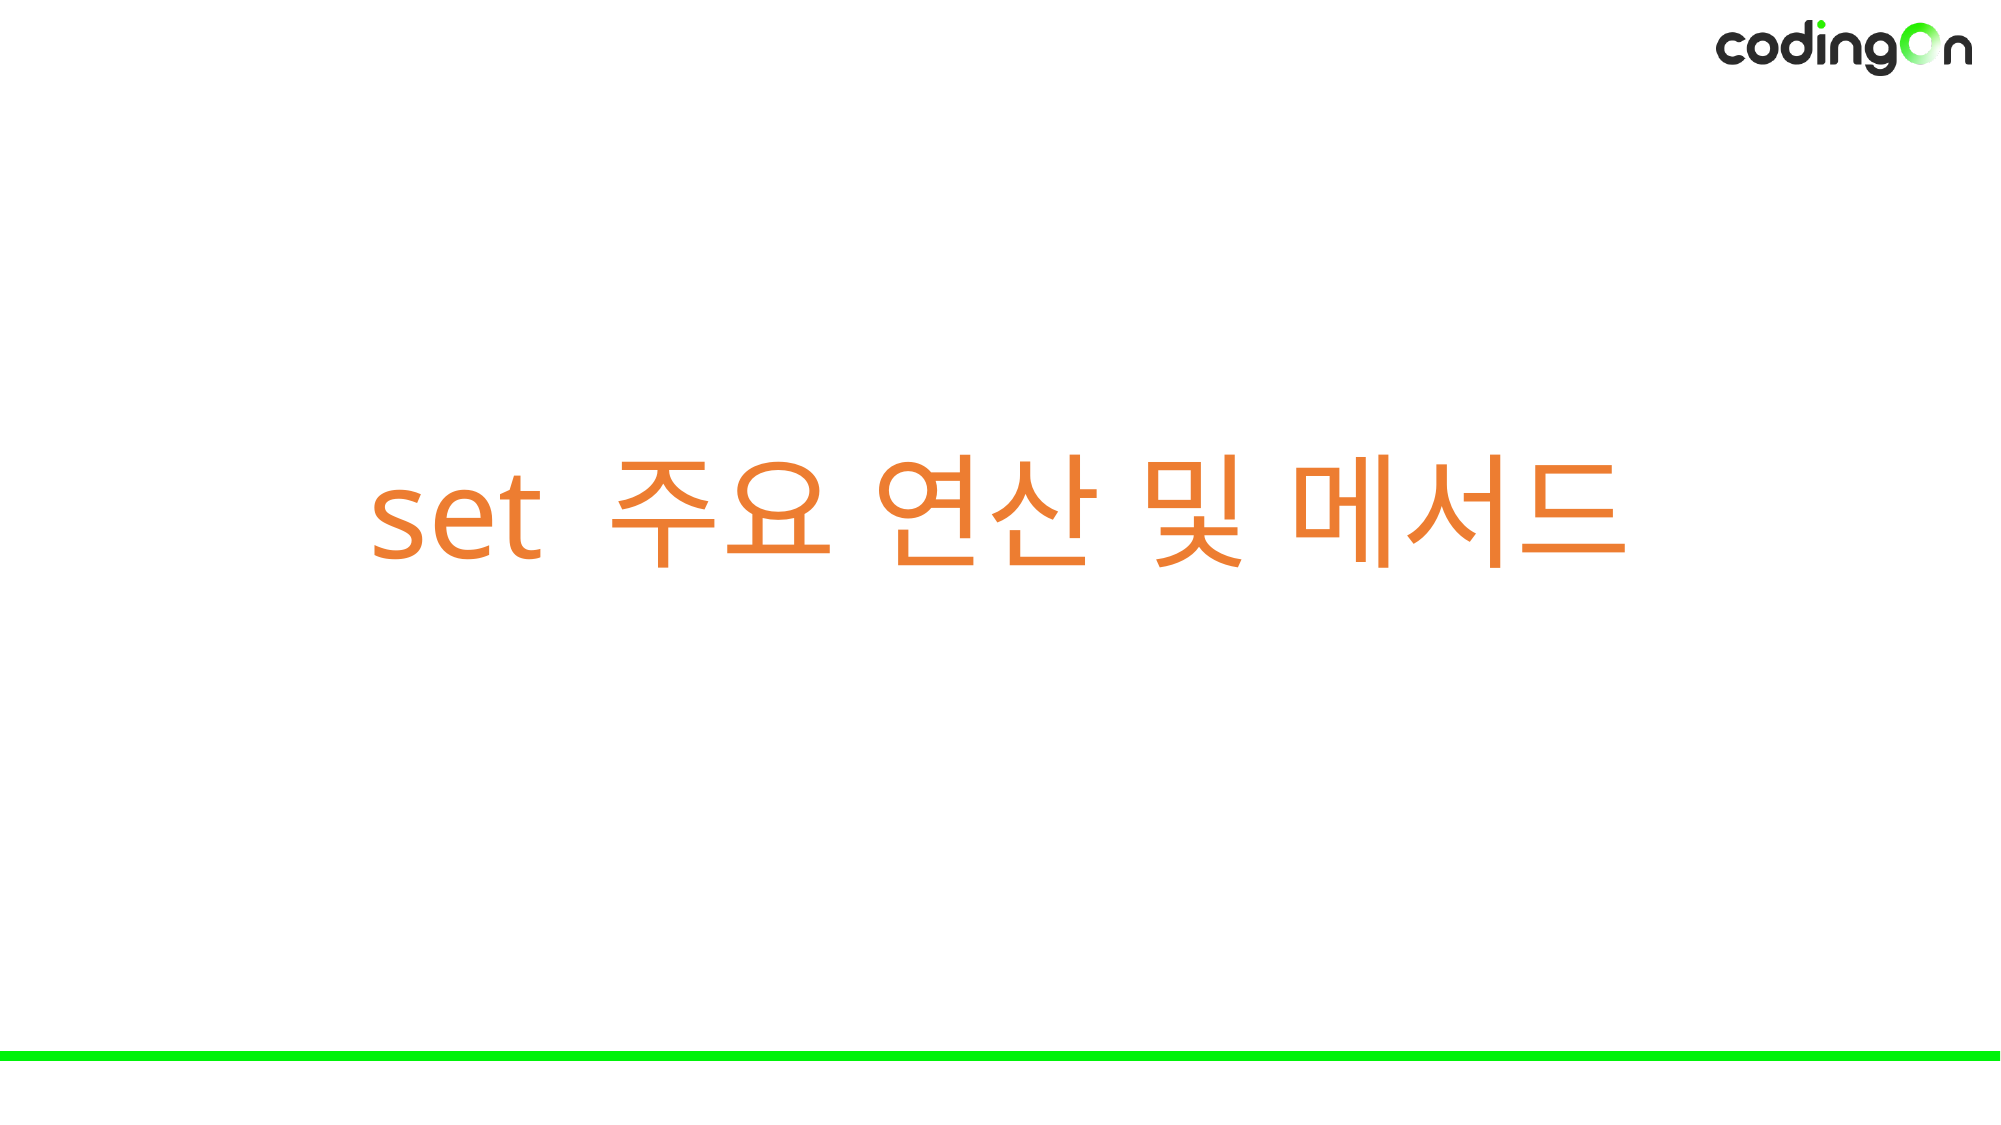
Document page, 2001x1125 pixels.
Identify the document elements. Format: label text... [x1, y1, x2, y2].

text_box set 주요 연산 및 메서드 [353, 426, 1647, 592]
picture [1716, 20, 1972, 76]
